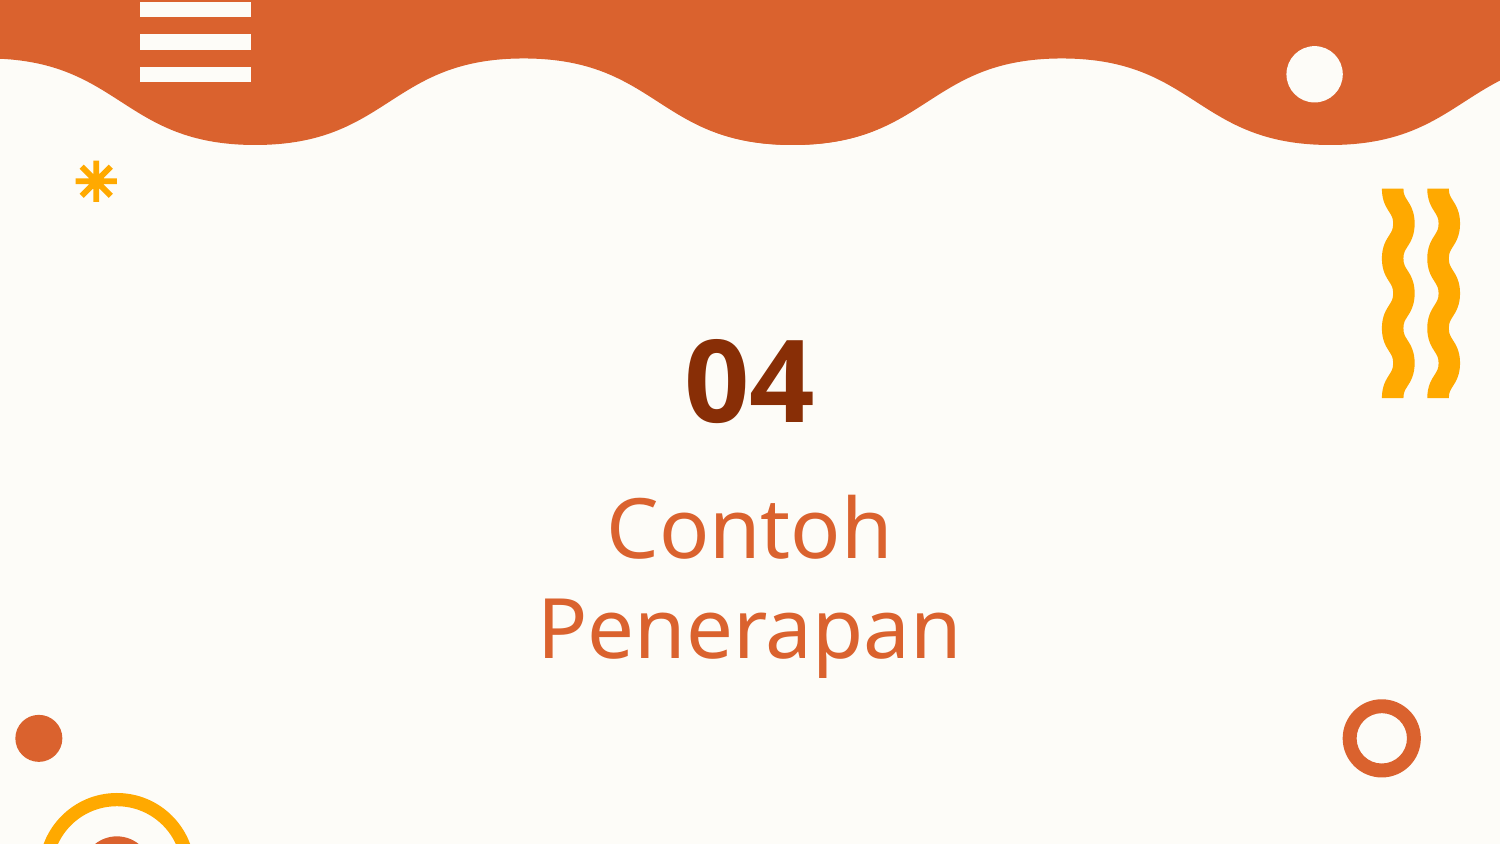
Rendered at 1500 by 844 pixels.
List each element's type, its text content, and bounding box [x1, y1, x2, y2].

title 04 [625, 305, 875, 460]
title Contoh Penerapan [373, 460, 1127, 694]
